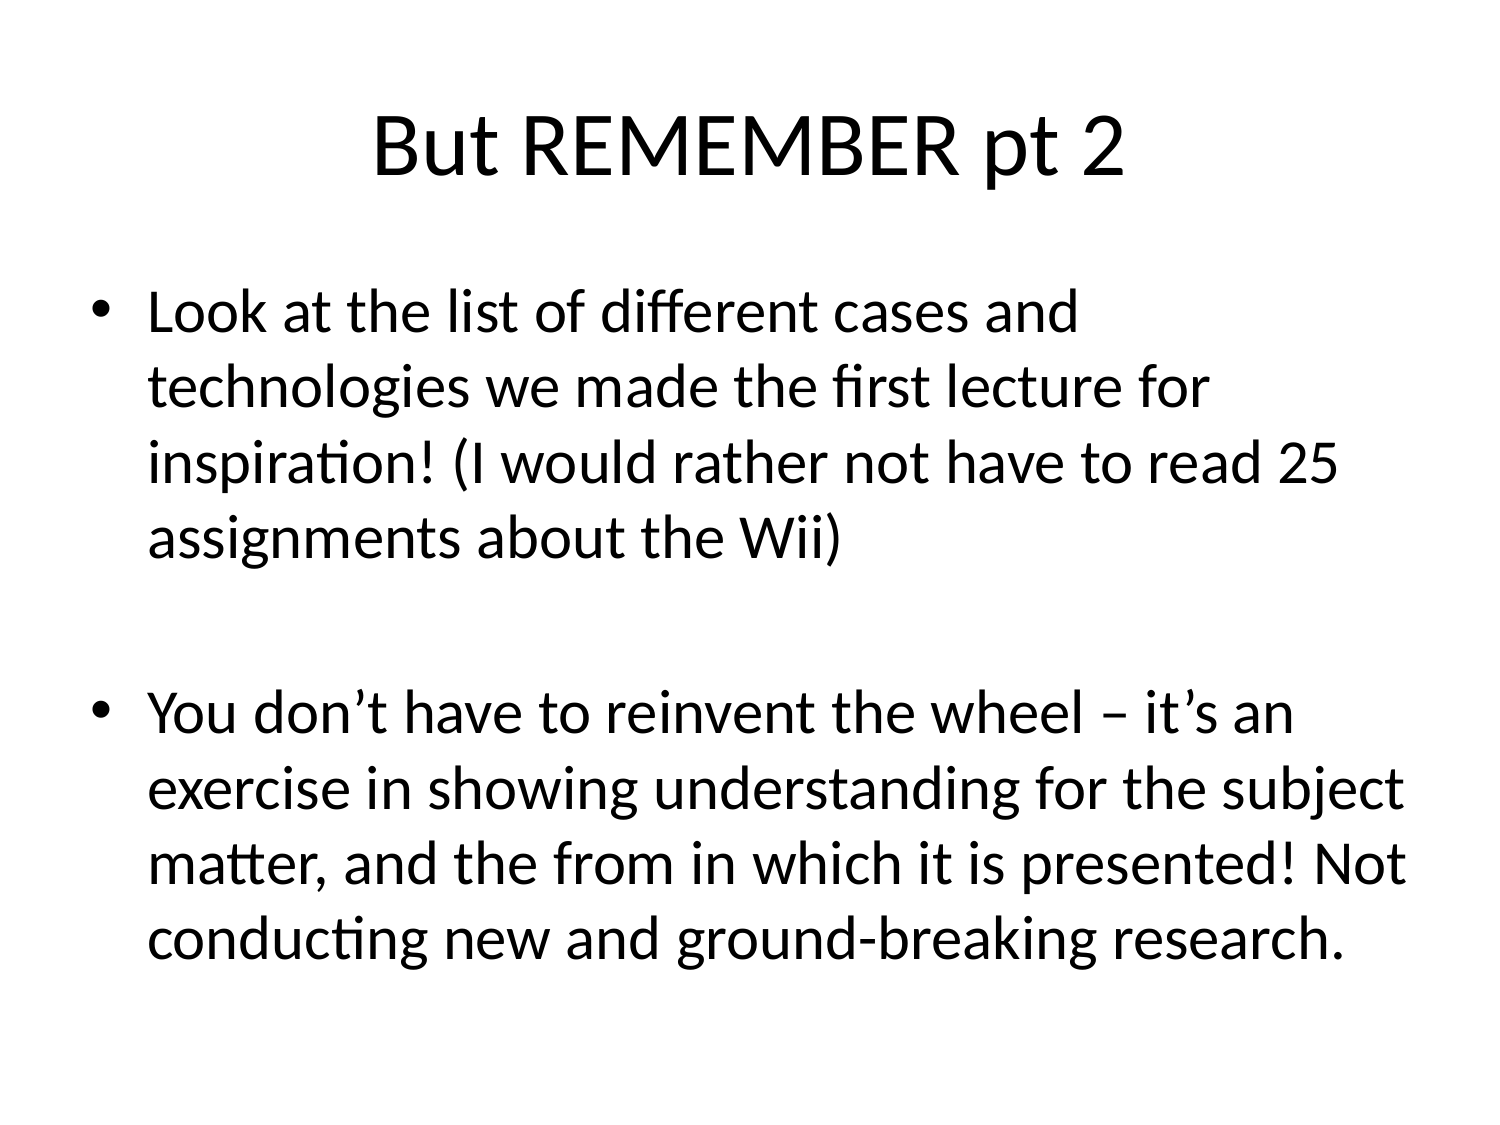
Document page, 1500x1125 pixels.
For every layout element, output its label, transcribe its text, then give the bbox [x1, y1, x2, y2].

title But REMEMBER pt 2 [75, 45, 1425, 233]
list Look at the list of different cases and technologies we made the first lecture for inspiration! (I would rather not have to read 25 assignments about the Wii) You don’t have to reinvent the wheel – it’s an exercise in showing understanding for the subject matter, and the from in which it is presented! Not conducting new and ground-breaking research. [75, 262, 1425, 1005]
